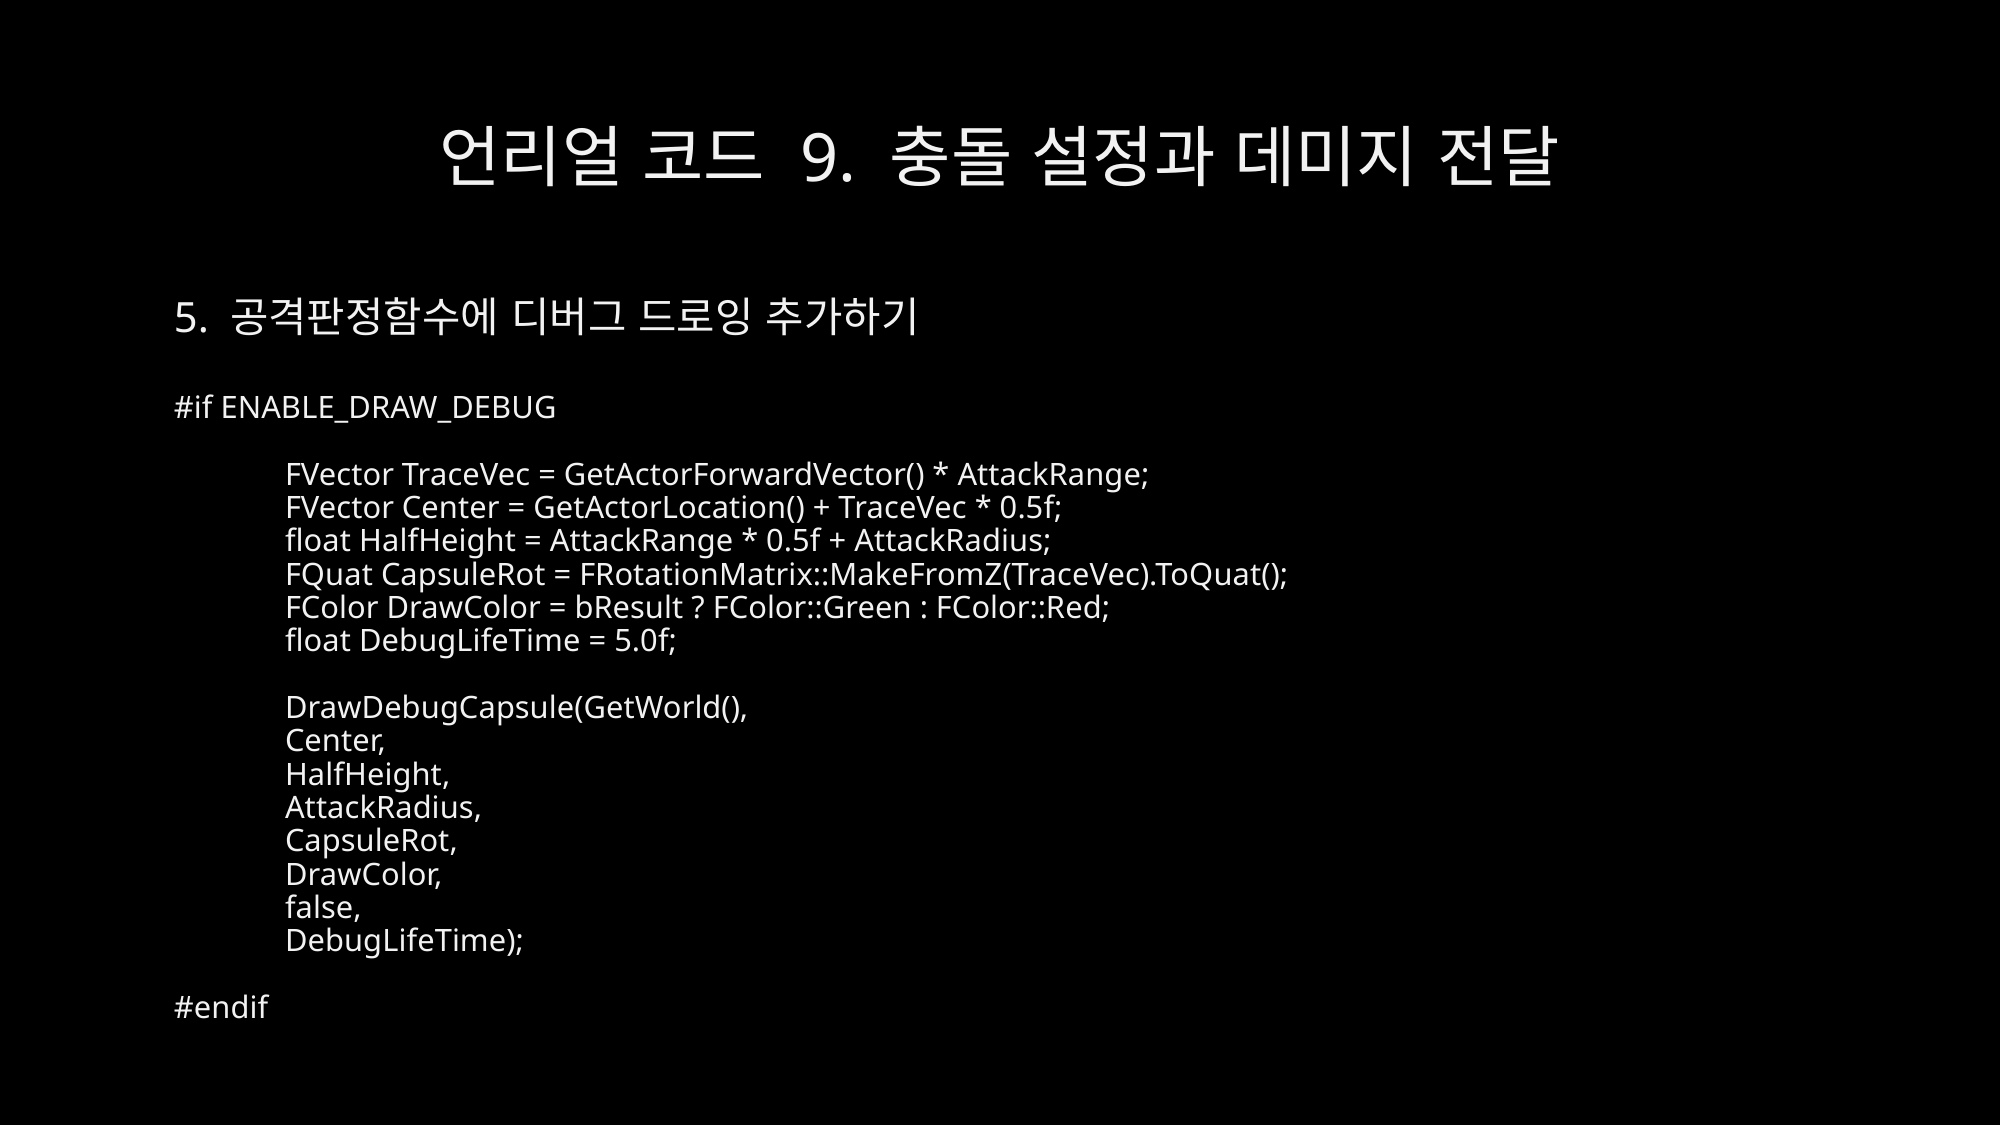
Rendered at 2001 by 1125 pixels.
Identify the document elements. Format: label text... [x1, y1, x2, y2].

text_box 5. 공격판정함수에 디버그 드로잉 추가하기 [159, 281, 1952, 356]
title 언리얼 코드 9. 충돌 설정과 데미지 전달 [249, 62, 1750, 257]
text_box #if ENABLE_DRAW_DEBUG FVector TraceVec = GetActorForwardVector() * AttackRange; FVector Center = GetActorLocation() + TraceVec * 0.5f; float HalfHeight = AttackRange * 0.5f + AttackRadius; FQuat CapsuleRot = FRotationMatrix::MakeFromZ(TraceVec).ToQuat(); FColor DrawColor = bResult ? FColor::Green : FColor::Red; float DebugLifeTime = 5.0f; DrawDebugCapsule(GetWorld(), Center, HalfHeight, AttackRadius, CapsuleRot, DrawColor, false, DebugLifeTime); #endif [159, 381, 1952, 1036]
